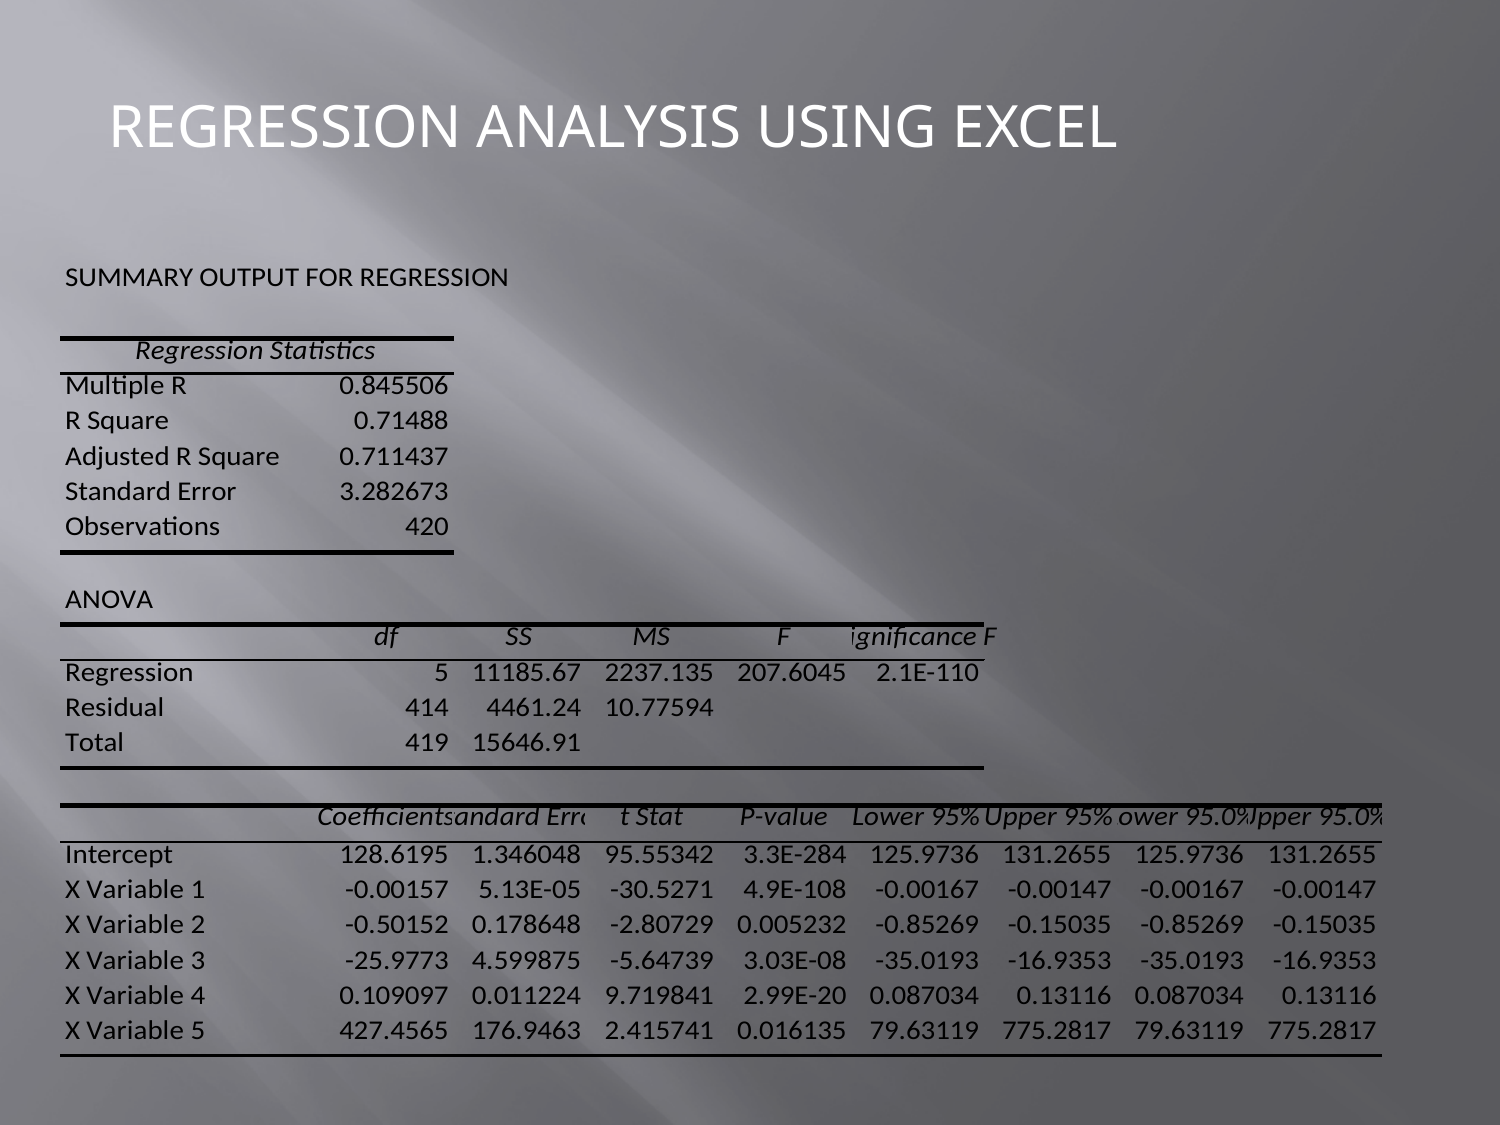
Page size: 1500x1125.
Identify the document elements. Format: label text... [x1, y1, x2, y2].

picture [58, 264, 1383, 1058]
text_box REGRESSION ANALYSIS USING EXCEL [93, 82, 1348, 167]
